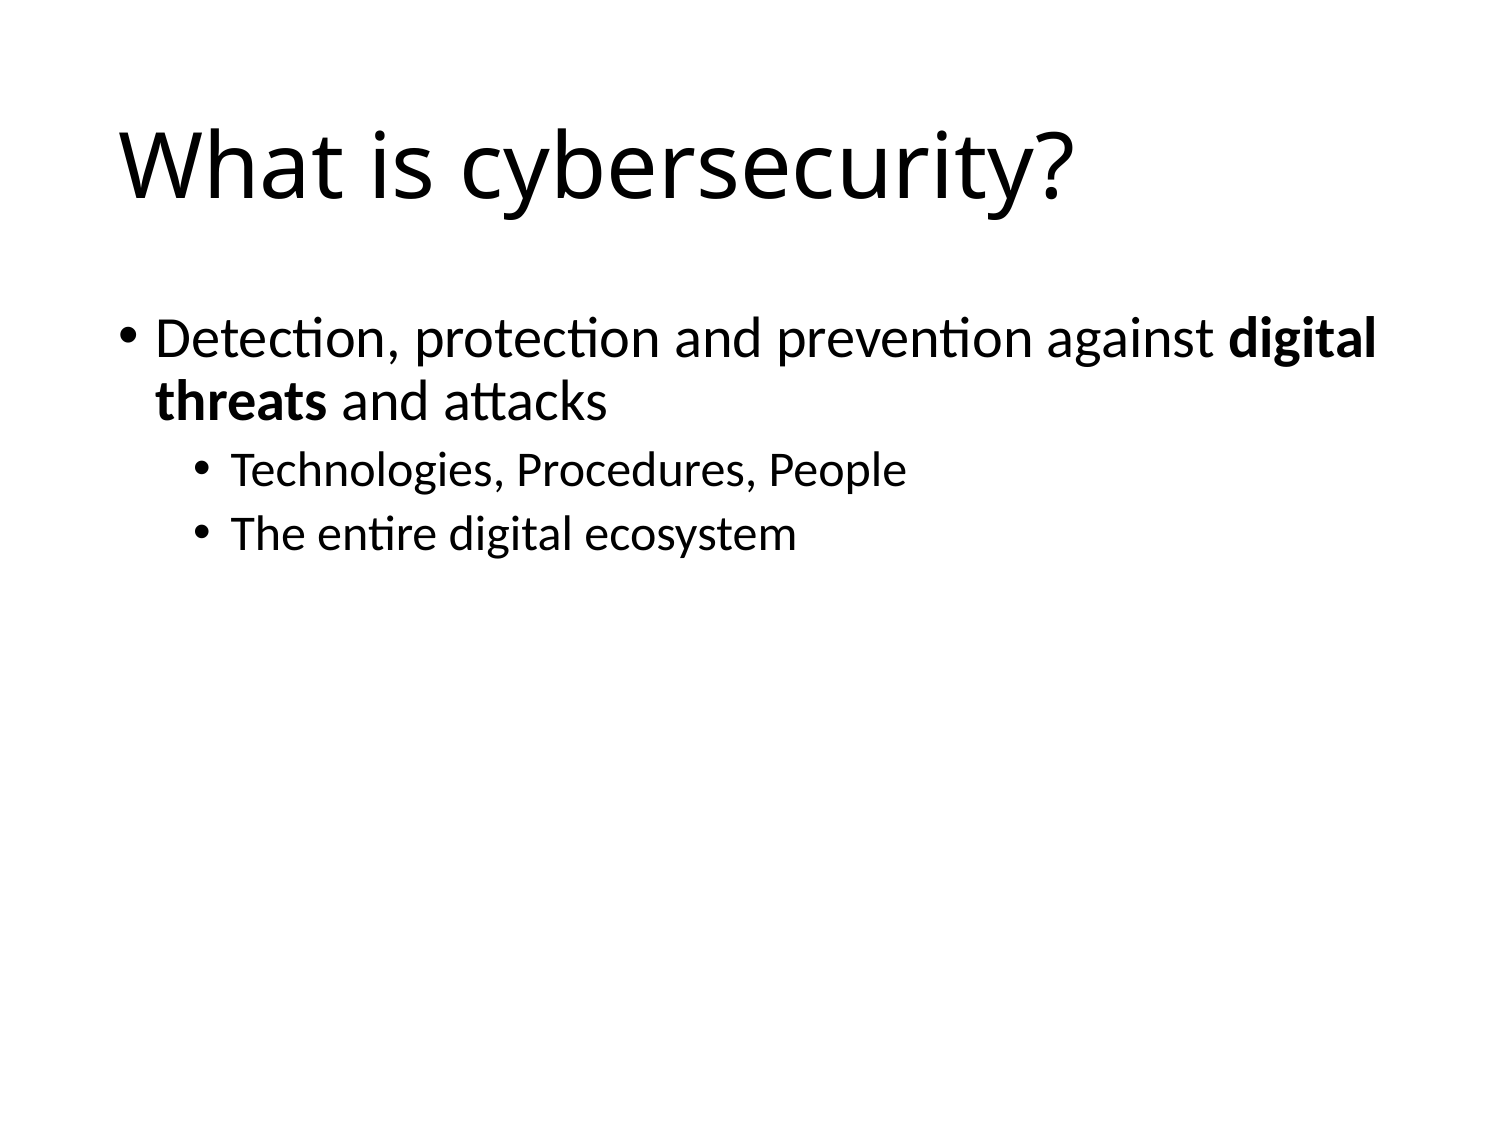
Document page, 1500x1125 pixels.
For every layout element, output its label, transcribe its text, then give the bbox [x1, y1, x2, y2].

title What is cybersecurity? [103, 59, 1397, 278]
list Detection, protection and prevention against digital threats and attacks Technologies, Procedures, People The entire digital ecosystem [103, 299, 1397, 1014]
